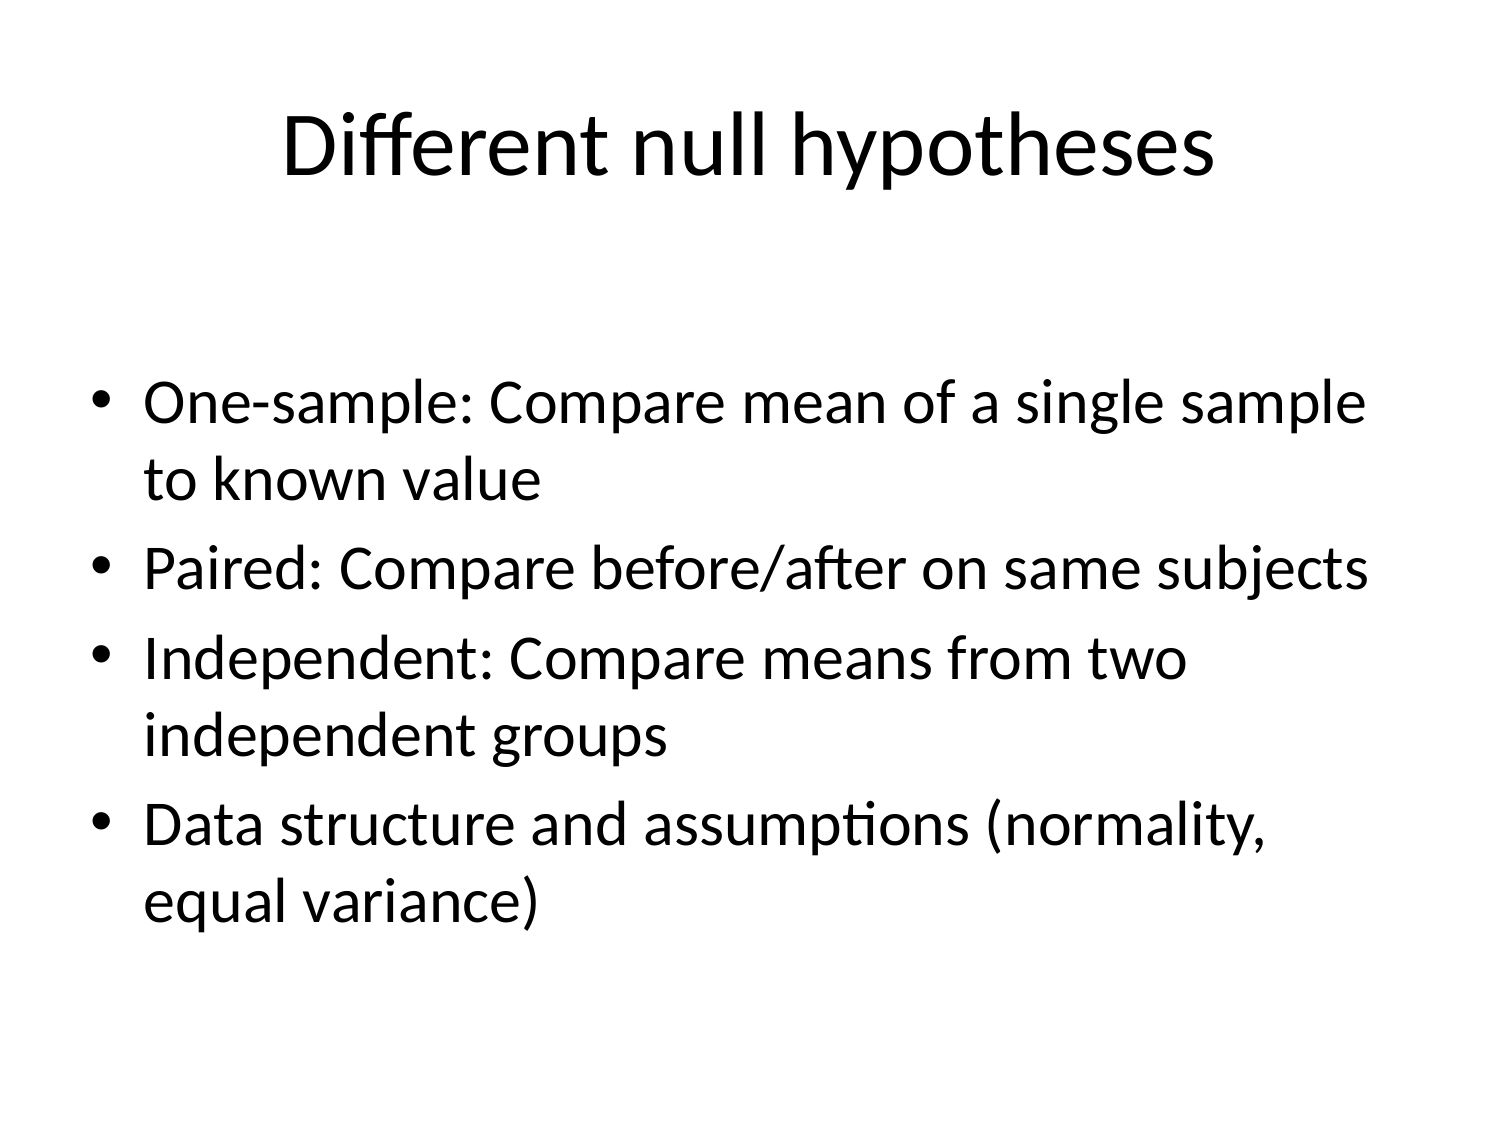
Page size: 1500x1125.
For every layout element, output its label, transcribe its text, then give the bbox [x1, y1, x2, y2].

list One-sample: Compare mean of a single sample to known value Paired: Compare before/after on same subjects Independent: Compare means from two independent groups Data structure and assumptions (normality, equal variance) [75, 262, 1425, 1005]
title Different null hypotheses [75, 45, 1425, 233]
